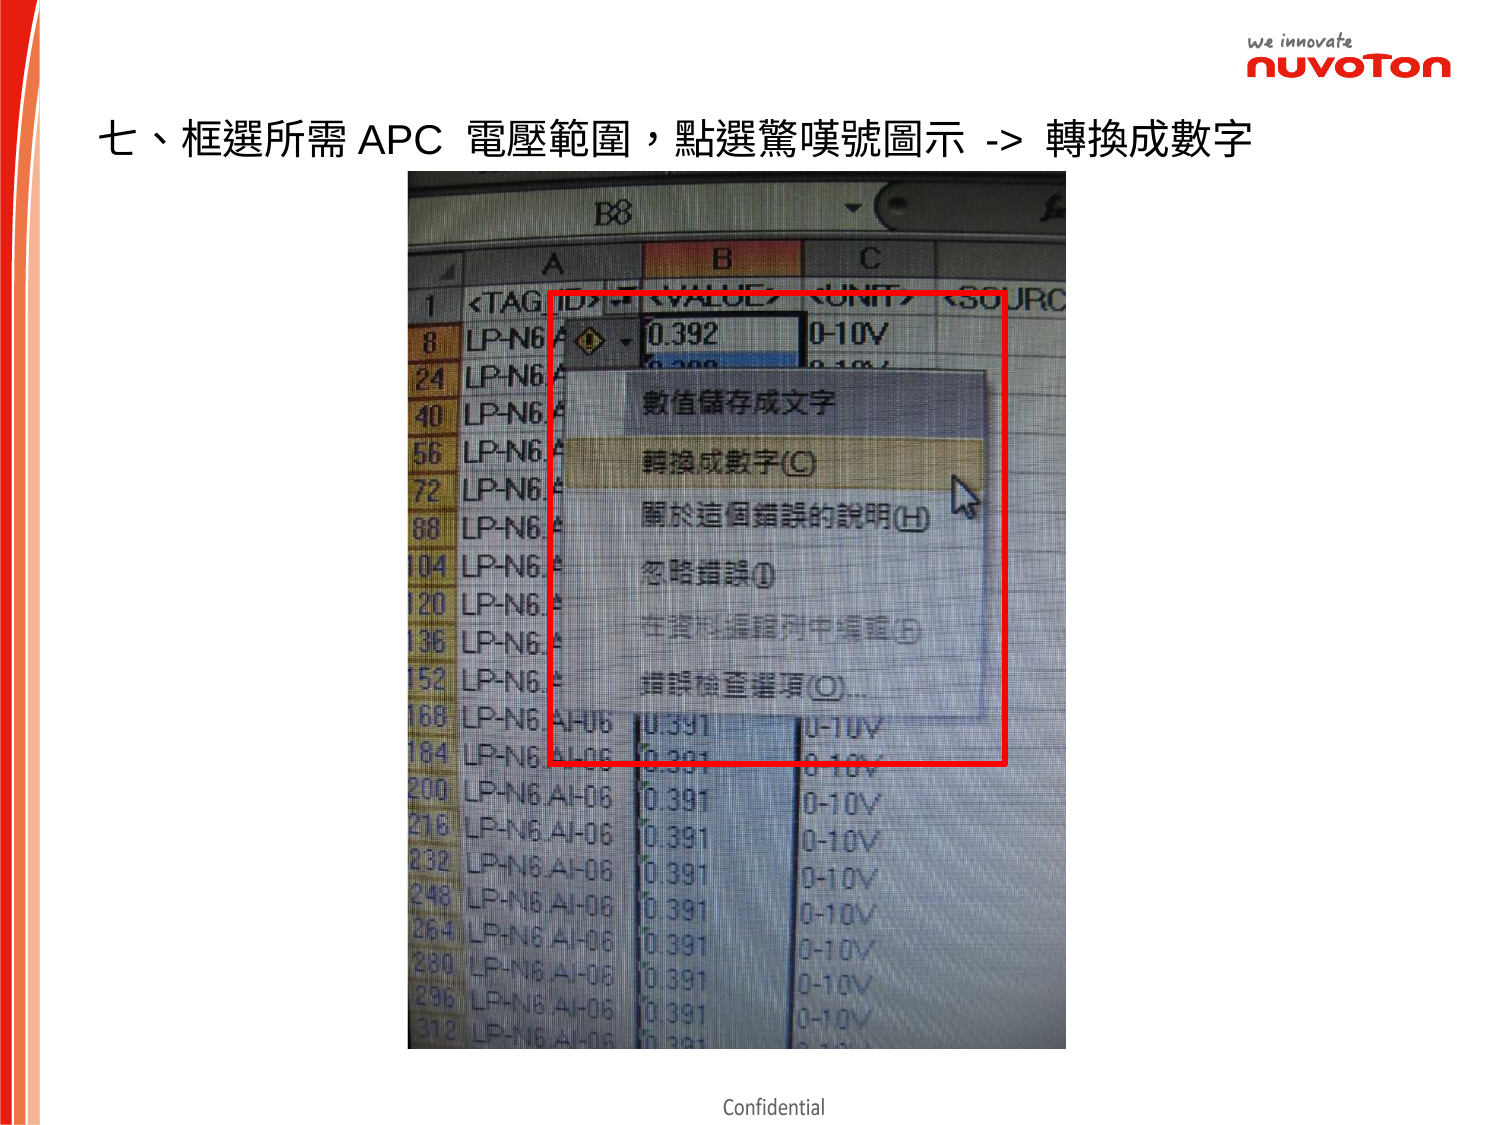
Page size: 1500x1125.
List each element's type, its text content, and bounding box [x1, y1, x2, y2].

text_box 七、框選所需APC 電壓範圍，點選驚嘆號圖示 -> 轉換成數字 [82, 105, 1361, 170]
picture [0, 0, 1500, 1125]
